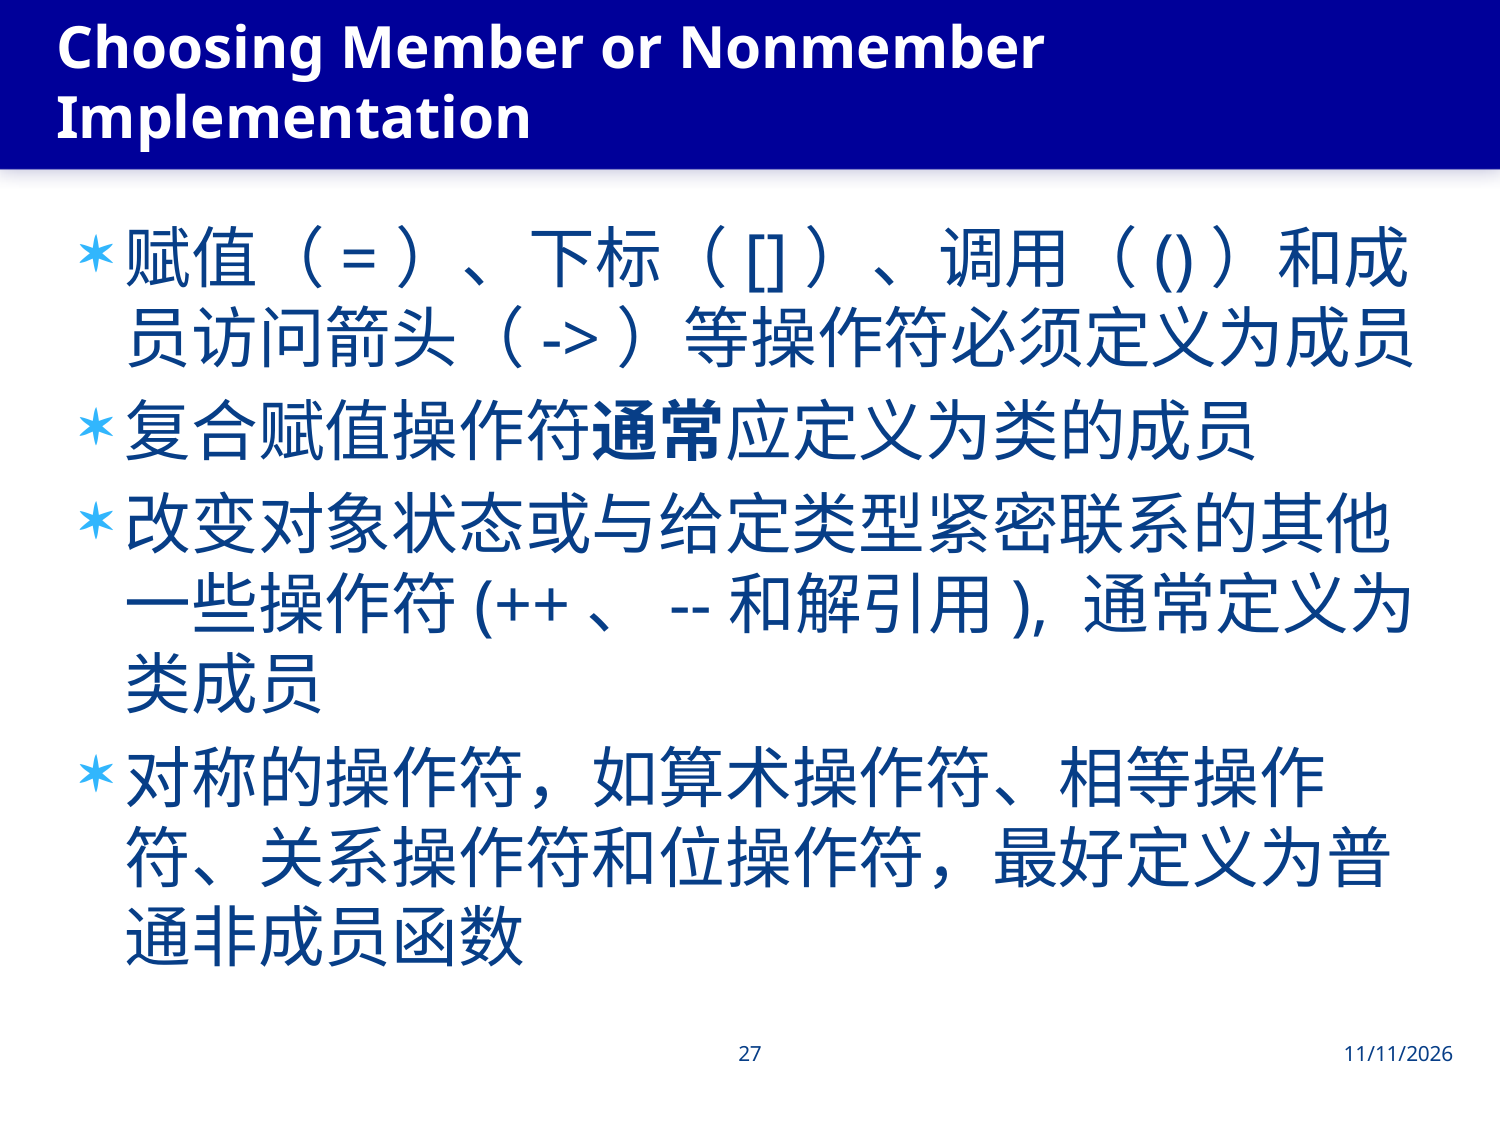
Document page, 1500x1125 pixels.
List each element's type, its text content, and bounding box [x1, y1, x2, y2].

list 赋值（=）、下标（[]）、调用（()）和成员访问箭头（->）等操作符必须定义为成员 复合赋值操作符通常应定义为类的成员 改变对象状态或与给定类型紧密联系的其他一些操作符(++、--和解引用), 通常定义为类成员 对称的操作符，如算术操作符、相等操作符、关系操作符和位操作符，最好定义为普通非成员函数 [64, 208, 1436, 1005]
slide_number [847, 1025, 1469, 1086]
picture [0, 0, 1500, 1125]
title Choosing Member or Nonmember Implementation [41, 0, 1459, 161]
slide_number 27 [654, 1025, 846, 1086]
